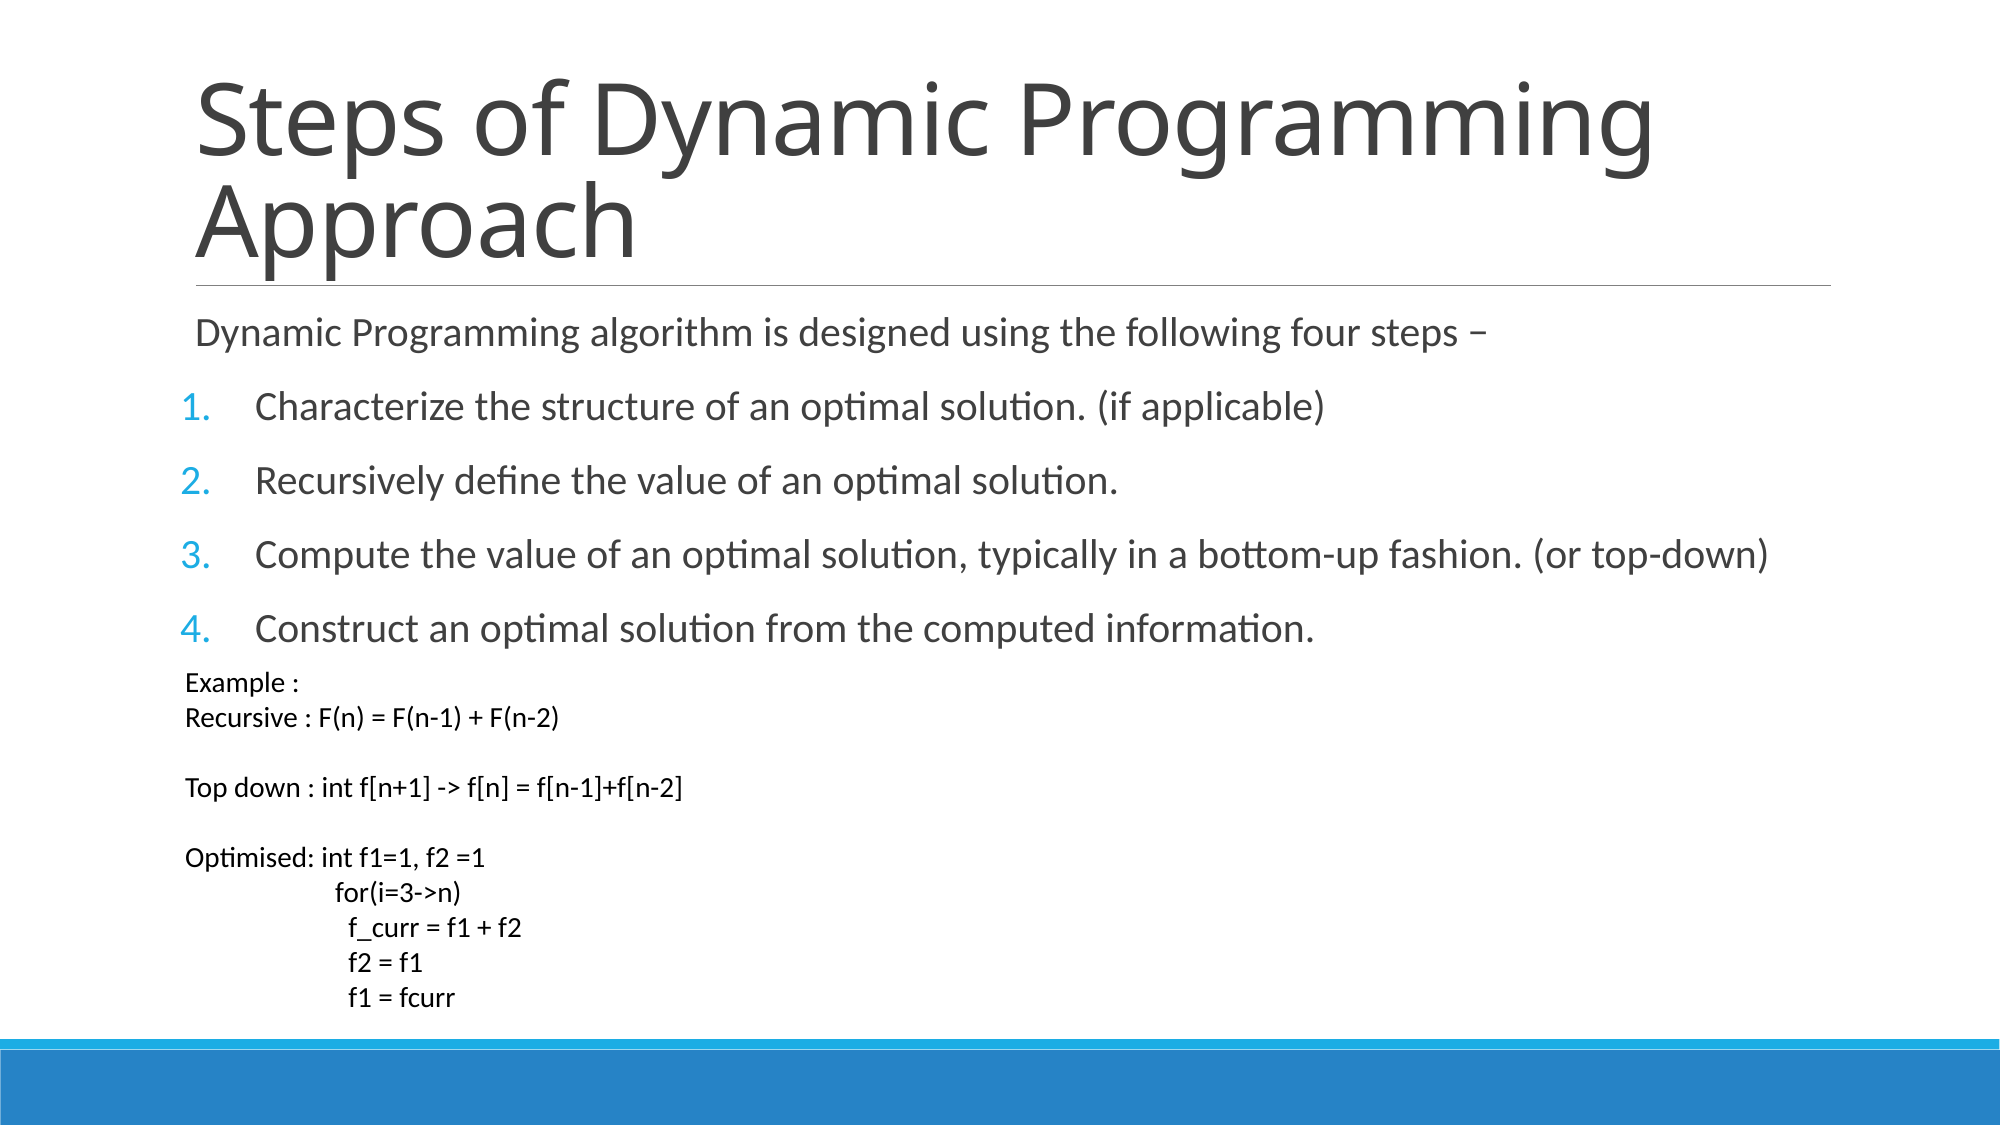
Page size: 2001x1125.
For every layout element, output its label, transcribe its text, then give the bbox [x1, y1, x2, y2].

list Dynamic Programming algorithm is designed using the following four steps − Characterize the structure of an optimal solution. (if applicable) Recursively define the value of an optimal solution. Compute the value of an optimal solution, typically in a bottom-up fashion. (or top-down) Construct an optimal solution from the computed information. [180, 302, 1830, 963]
text_box Example : Recursive : F(n) = F(n-1) + F(n-2) Top down : int f[n+1] -> f[n] = f[n-1]+f[n-2] Optimised: int f1=1, f2 =1 for(i=3->n) f_curr = f1 + f2 f2 = f1 f1 = fcurr [170, 656, 699, 1021]
title Steps of Dynamic Programming Approach [180, 47, 1830, 285]
